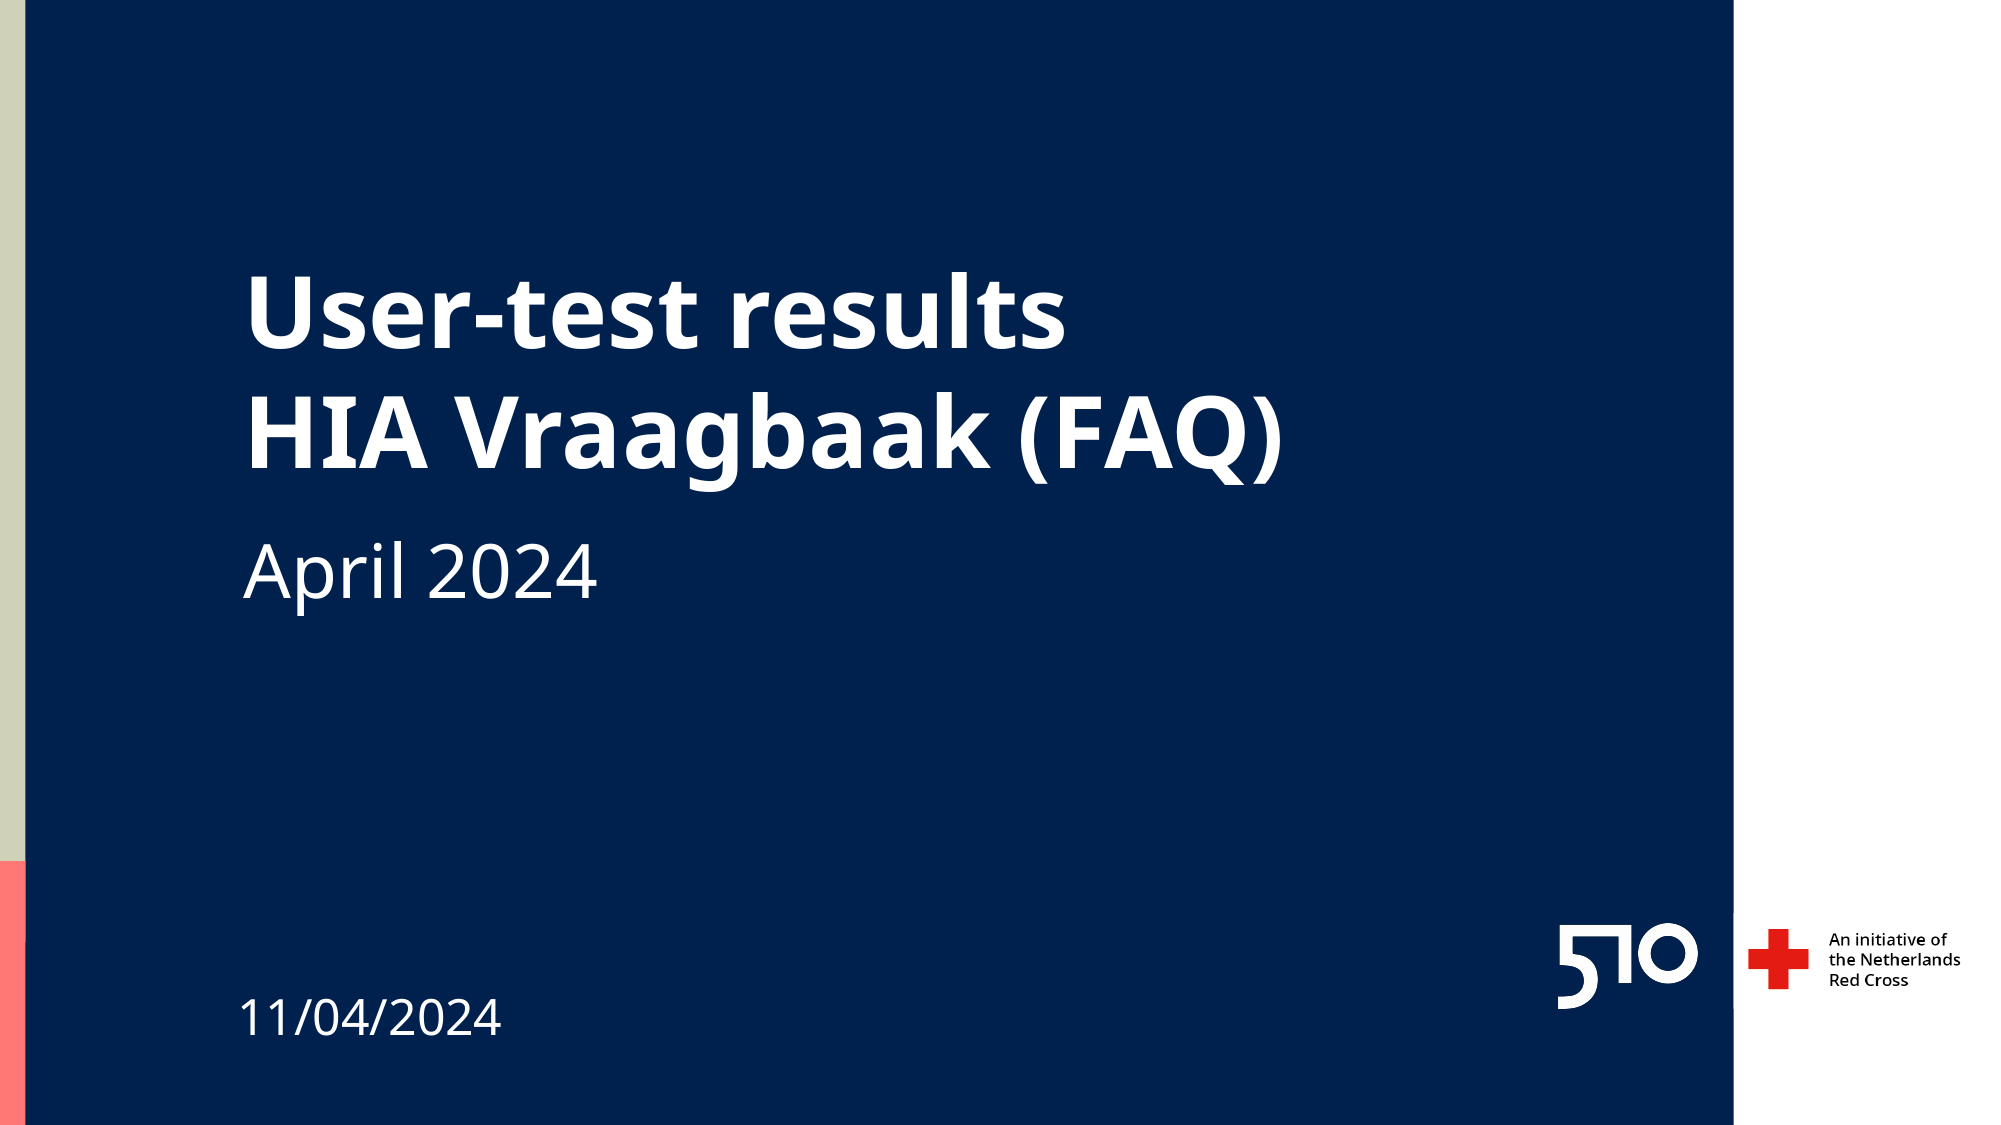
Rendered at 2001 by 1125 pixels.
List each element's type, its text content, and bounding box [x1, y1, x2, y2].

text_box [0, 860, 26, 1125]
picture [1558, 923, 1698, 1009]
text_box [1733, 0, 2000, 1125]
text_box User-test results HIA Vraagbaak (FAQ) [228, 241, 1388, 496]
text_box 11/04/2024 [228, 976, 572, 1054]
picture [1733, 913, 1988, 1009]
text_box April 2024 [228, 516, 1388, 622]
text_box [0, 0, 26, 860]
text_box [26, 0, 1733, 1125]
